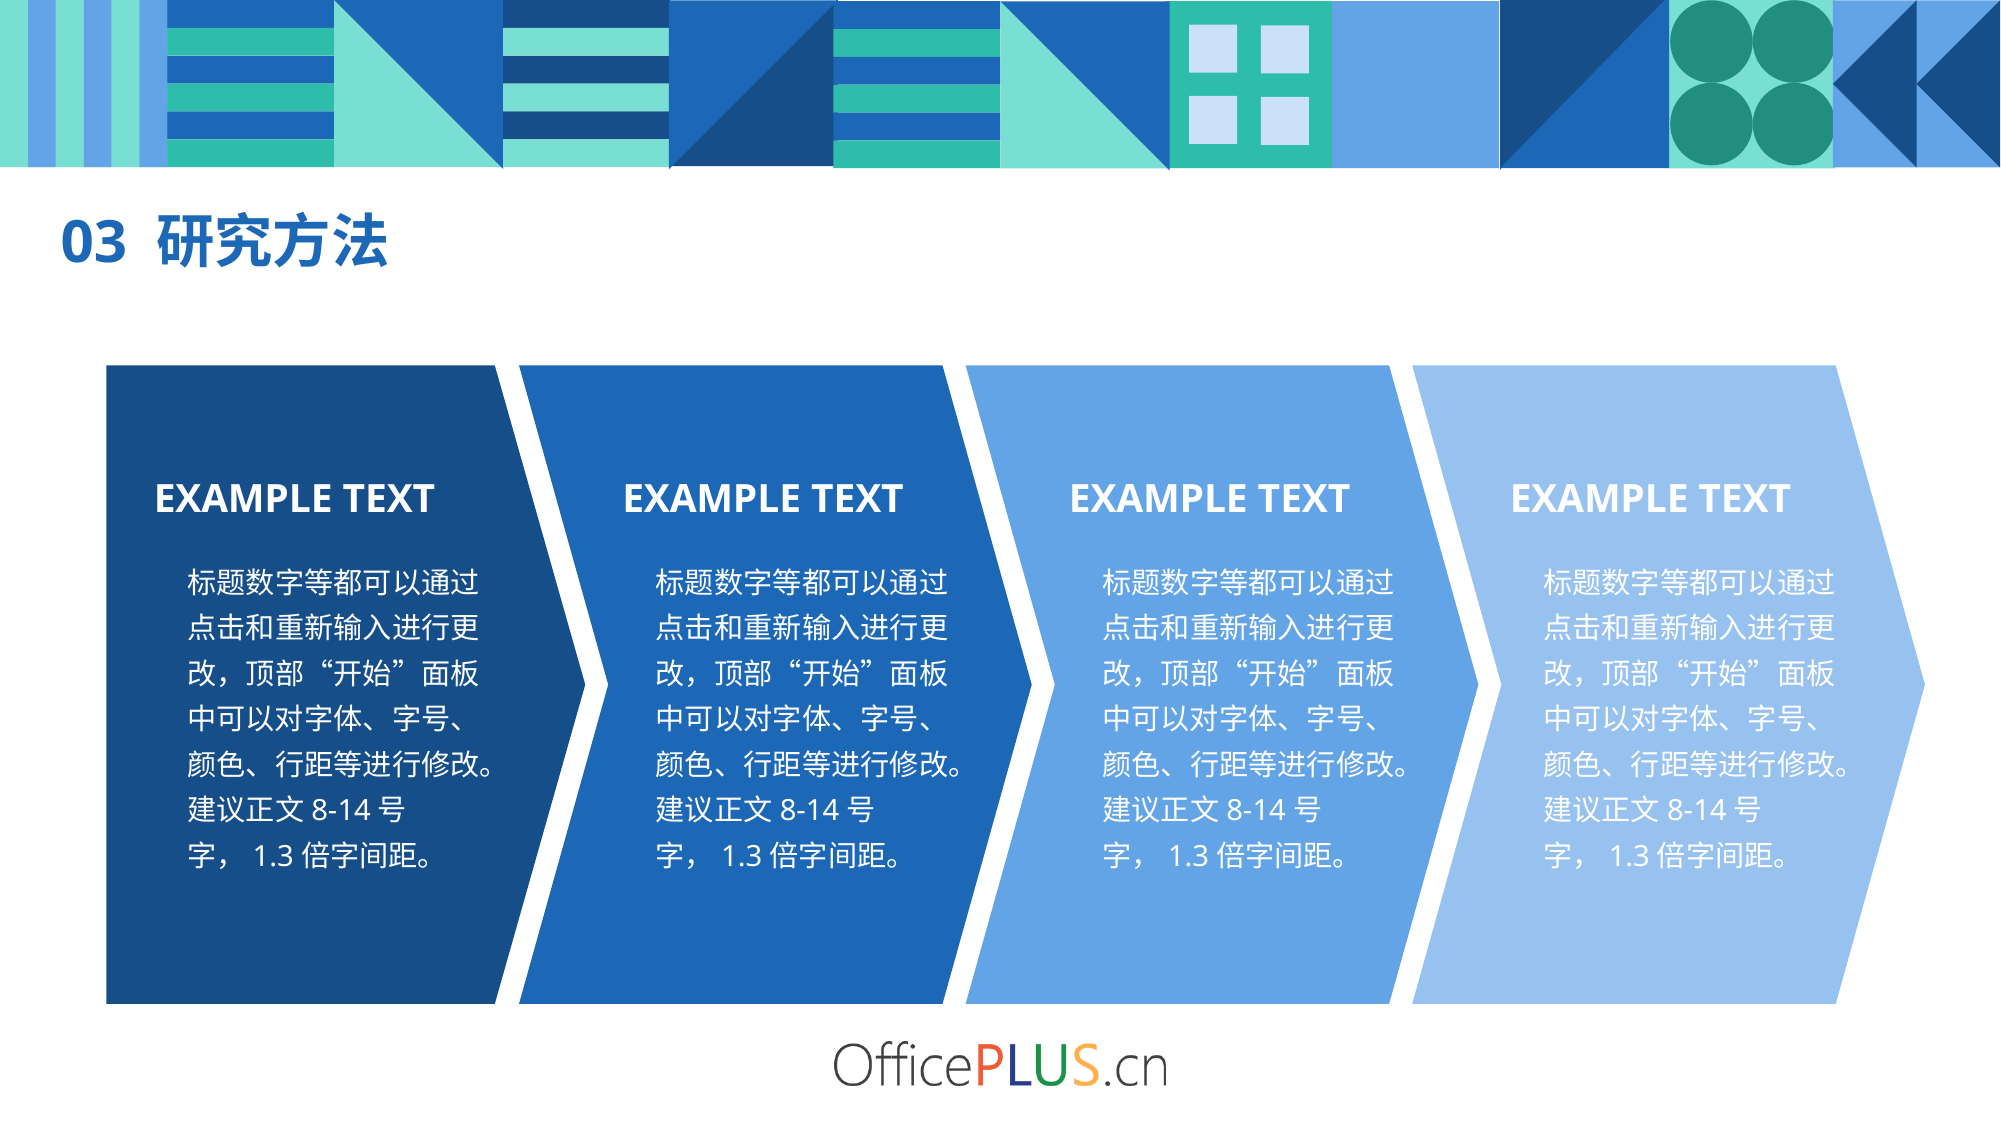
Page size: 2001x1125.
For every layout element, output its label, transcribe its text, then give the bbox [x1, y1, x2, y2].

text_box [1412, 365, 1925, 1004]
list 03 研究方法 [45, 196, 623, 291]
picture [834, 1041, 1166, 1086]
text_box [518, 365, 965, 1004]
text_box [106, 365, 518, 1004]
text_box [965, 365, 1412, 1004]
